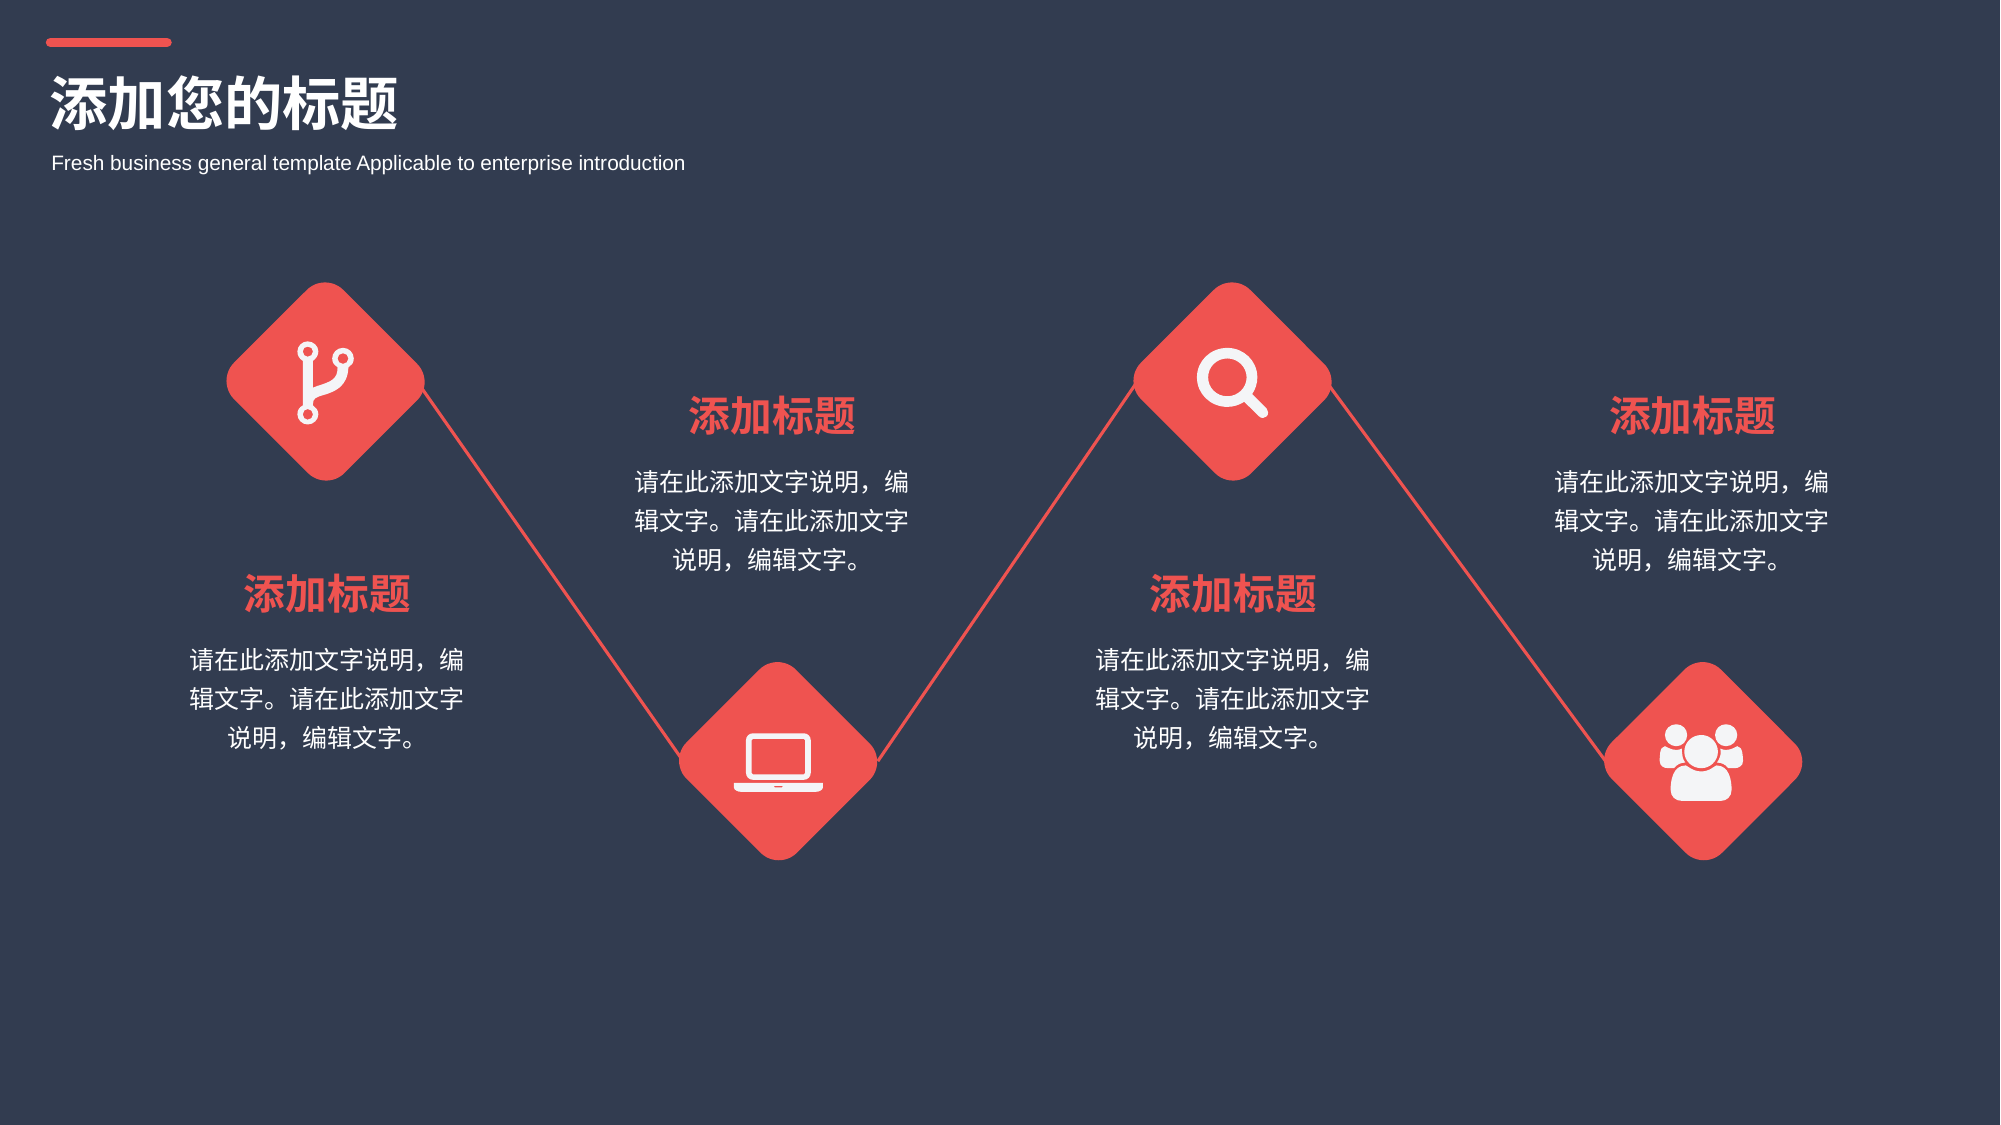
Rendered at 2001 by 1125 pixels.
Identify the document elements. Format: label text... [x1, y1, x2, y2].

text_box [1664, 724, 1744, 769]
text_box 添加标题 [682, 382, 877, 448]
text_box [416, 380, 682, 760]
text_box 请在此添加文字说明，编辑文字。请在此添加文字说明，编辑文字。 [1607, 450, 1855, 582]
text_box [733, 782, 823, 792]
text_box [297, 341, 354, 425]
text_box [745, 733, 811, 780]
text_box [1196, 347, 1269, 418]
text_box 请在此添加文字说明，编辑文字。请在此添加文字说明，编辑文字。 [682, 450, 877, 582]
text_box 添加标题 [1138, 560, 1325, 626]
text_box [226, 282, 425, 481]
text_box 请在此添加文字说明，编辑文字。请在此添加文字说明，编辑文字。 [165, 628, 416, 760]
text_box [1133, 282, 1332, 481]
text_box [1659, 746, 1732, 801]
text_box 添加标题 [1607, 382, 1800, 448]
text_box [1325, 380, 1607, 763]
text_box 添加您的标题 [34, 59, 414, 145]
text_box 添加标题 [220, 560, 416, 626]
text_box [679, 662, 878, 861]
text_box [1604, 662, 1803, 861]
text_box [877, 381, 1138, 762]
text_box Fresh business general template Applicable to enterprise introduction [36, 142, 701, 182]
text_box 请在此添加文字说明，编辑文字。请在此添加文字说明，编辑文字。 [1138, 628, 1325, 760]
